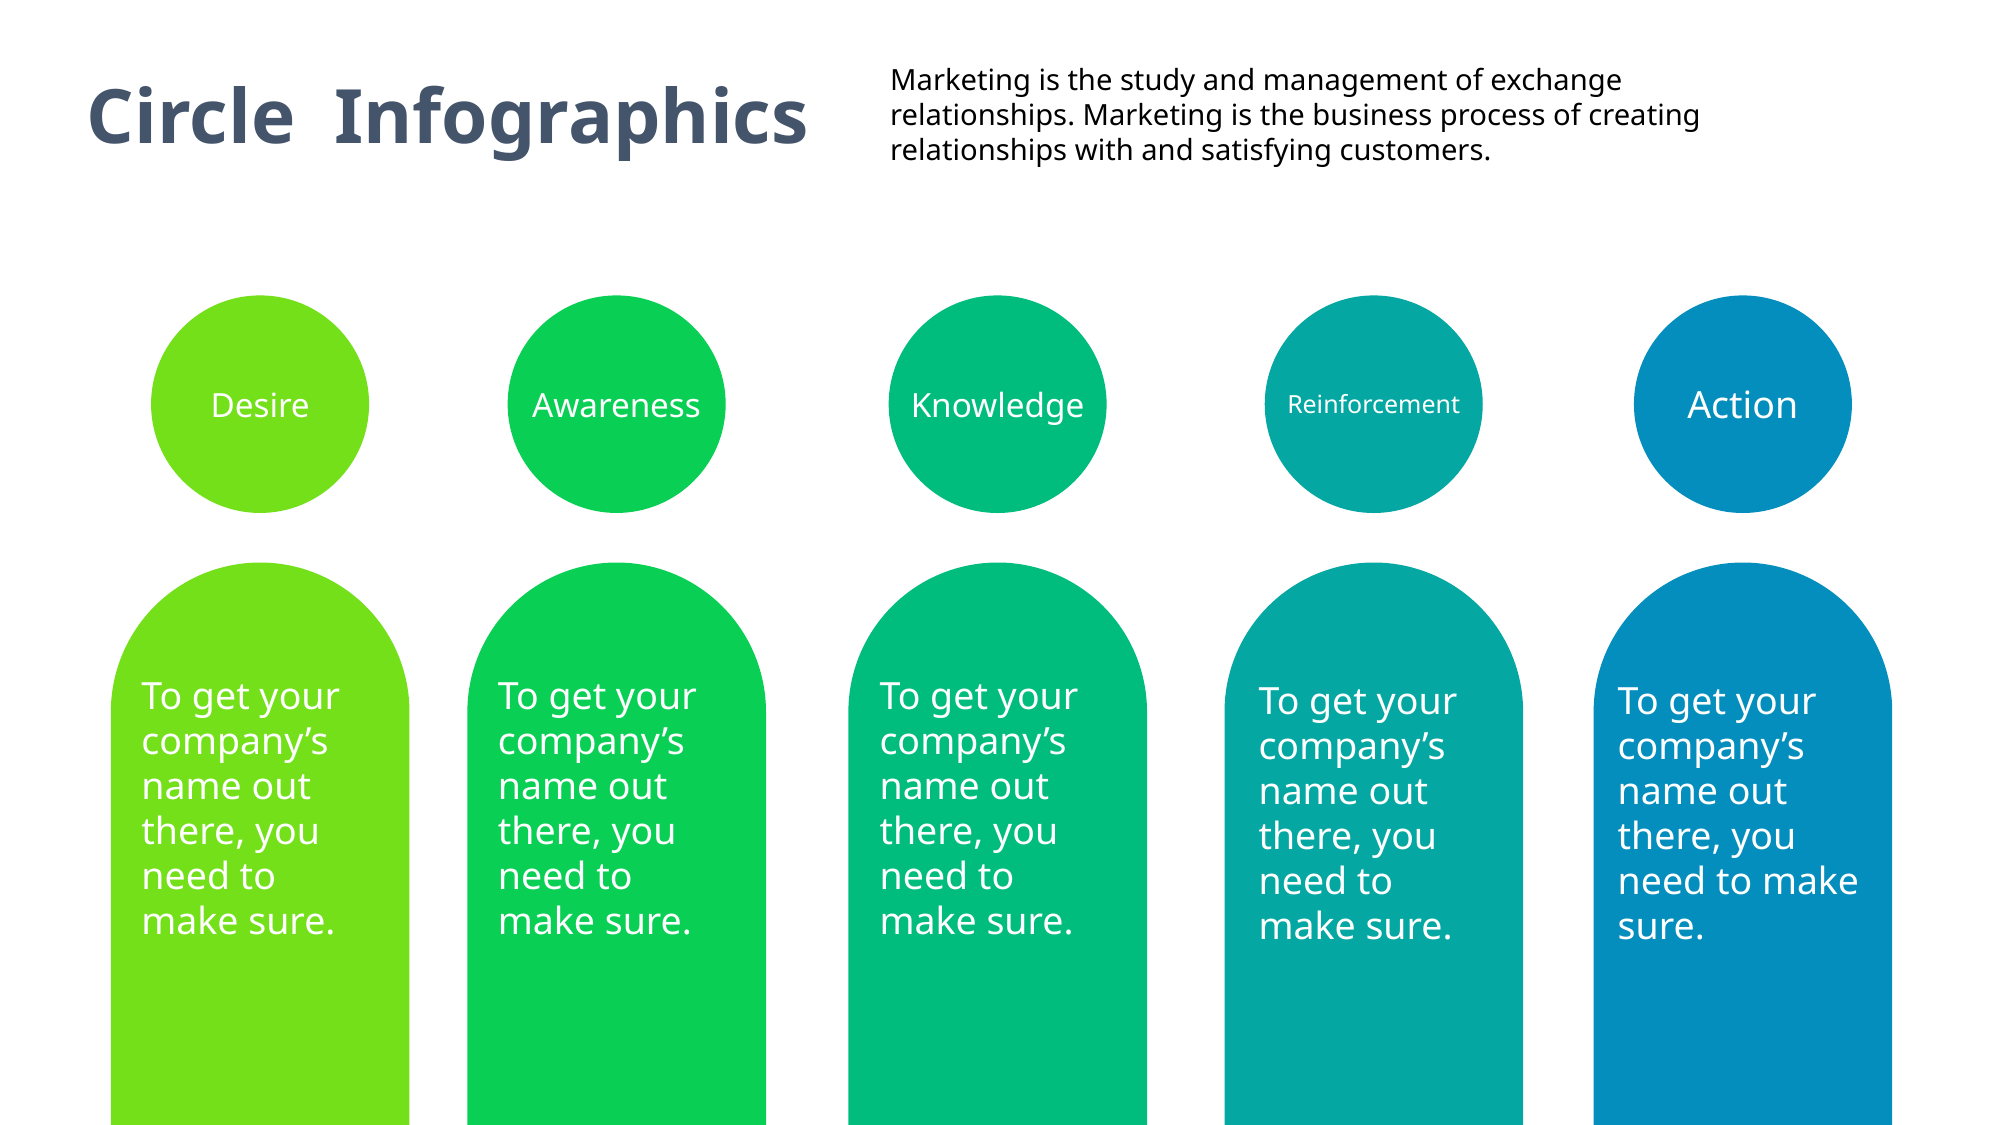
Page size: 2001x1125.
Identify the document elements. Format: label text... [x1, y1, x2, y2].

text_box Reinforcement [1206, 381, 1542, 427]
text_box [1267, 427, 1481, 514]
text_box Desire [123, 376, 397, 431]
text_box [1592, 561, 1894, 1125]
text_box [511, 295, 722, 376]
text_box [847, 561, 1149, 1125]
text_box Marketing is the study and management of exchange relationships. Marketing is the business process of creating relationships with and satisfying customers. [875, 53, 1776, 174]
text_box [892, 431, 1104, 514]
text_box Awareness [479, 376, 754, 431]
text_box To get your company’s name out there, you need to make sure. [1243, 669, 1504, 955]
text_box [510, 431, 723, 513]
text_box [154, 431, 366, 513]
text_box [1267, 295, 1481, 381]
text_box [1223, 561, 1525, 1125]
text_box [109, 561, 411, 1125]
text_box To get your company’s name out there, you need to make sure. [864, 664, 1131, 950]
text_box [892, 295, 1103, 376]
text_box [1638, 434, 1848, 514]
text_box [466, 561, 768, 1125]
text_box Knowledge [829, 376, 1166, 431]
text_box [1638, 295, 1848, 373]
text_box To get your company’s name out there, you need to make sure. [483, 664, 751, 949]
text_box To get your company’s name out there, you need to make sure. [126, 664, 394, 949]
text_box Action [1606, 373, 1880, 434]
text_box To get your company’s name out there, you need to make sure. [1602, 669, 1883, 955]
text_box Circle Infographics [71, 61, 825, 167]
text_box [154, 295, 366, 376]
